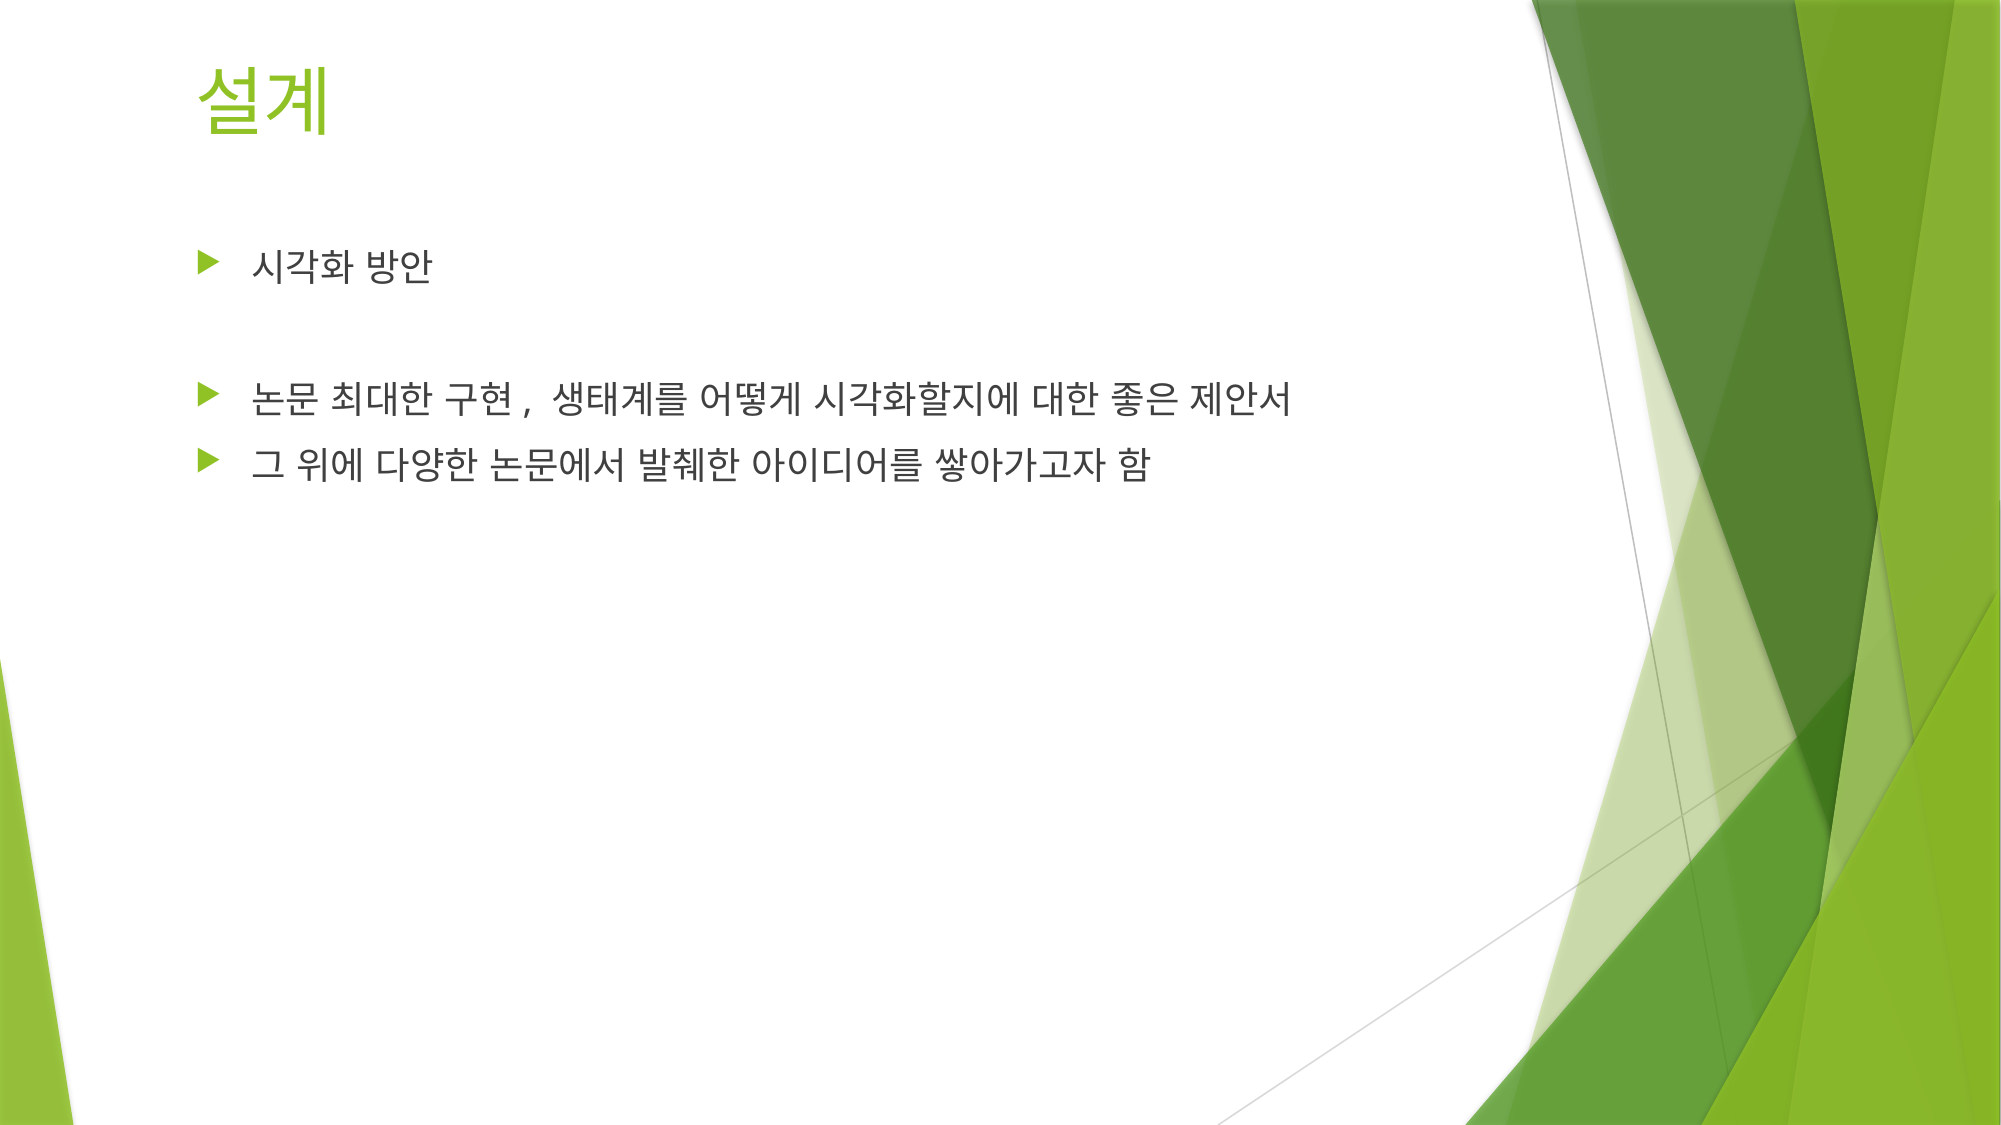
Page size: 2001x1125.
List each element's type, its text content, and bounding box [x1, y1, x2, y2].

list 시각화 방안 논문 최대한 구현, 생태계를 어떻게 시각화할지에 대한 좋은 제안서 그 위에 다양한 논문에서 발췌한 아이디어를 쌓아가고자 함 [180, 236, 1830, 963]
title 설계 [180, 47, 1830, 218]
